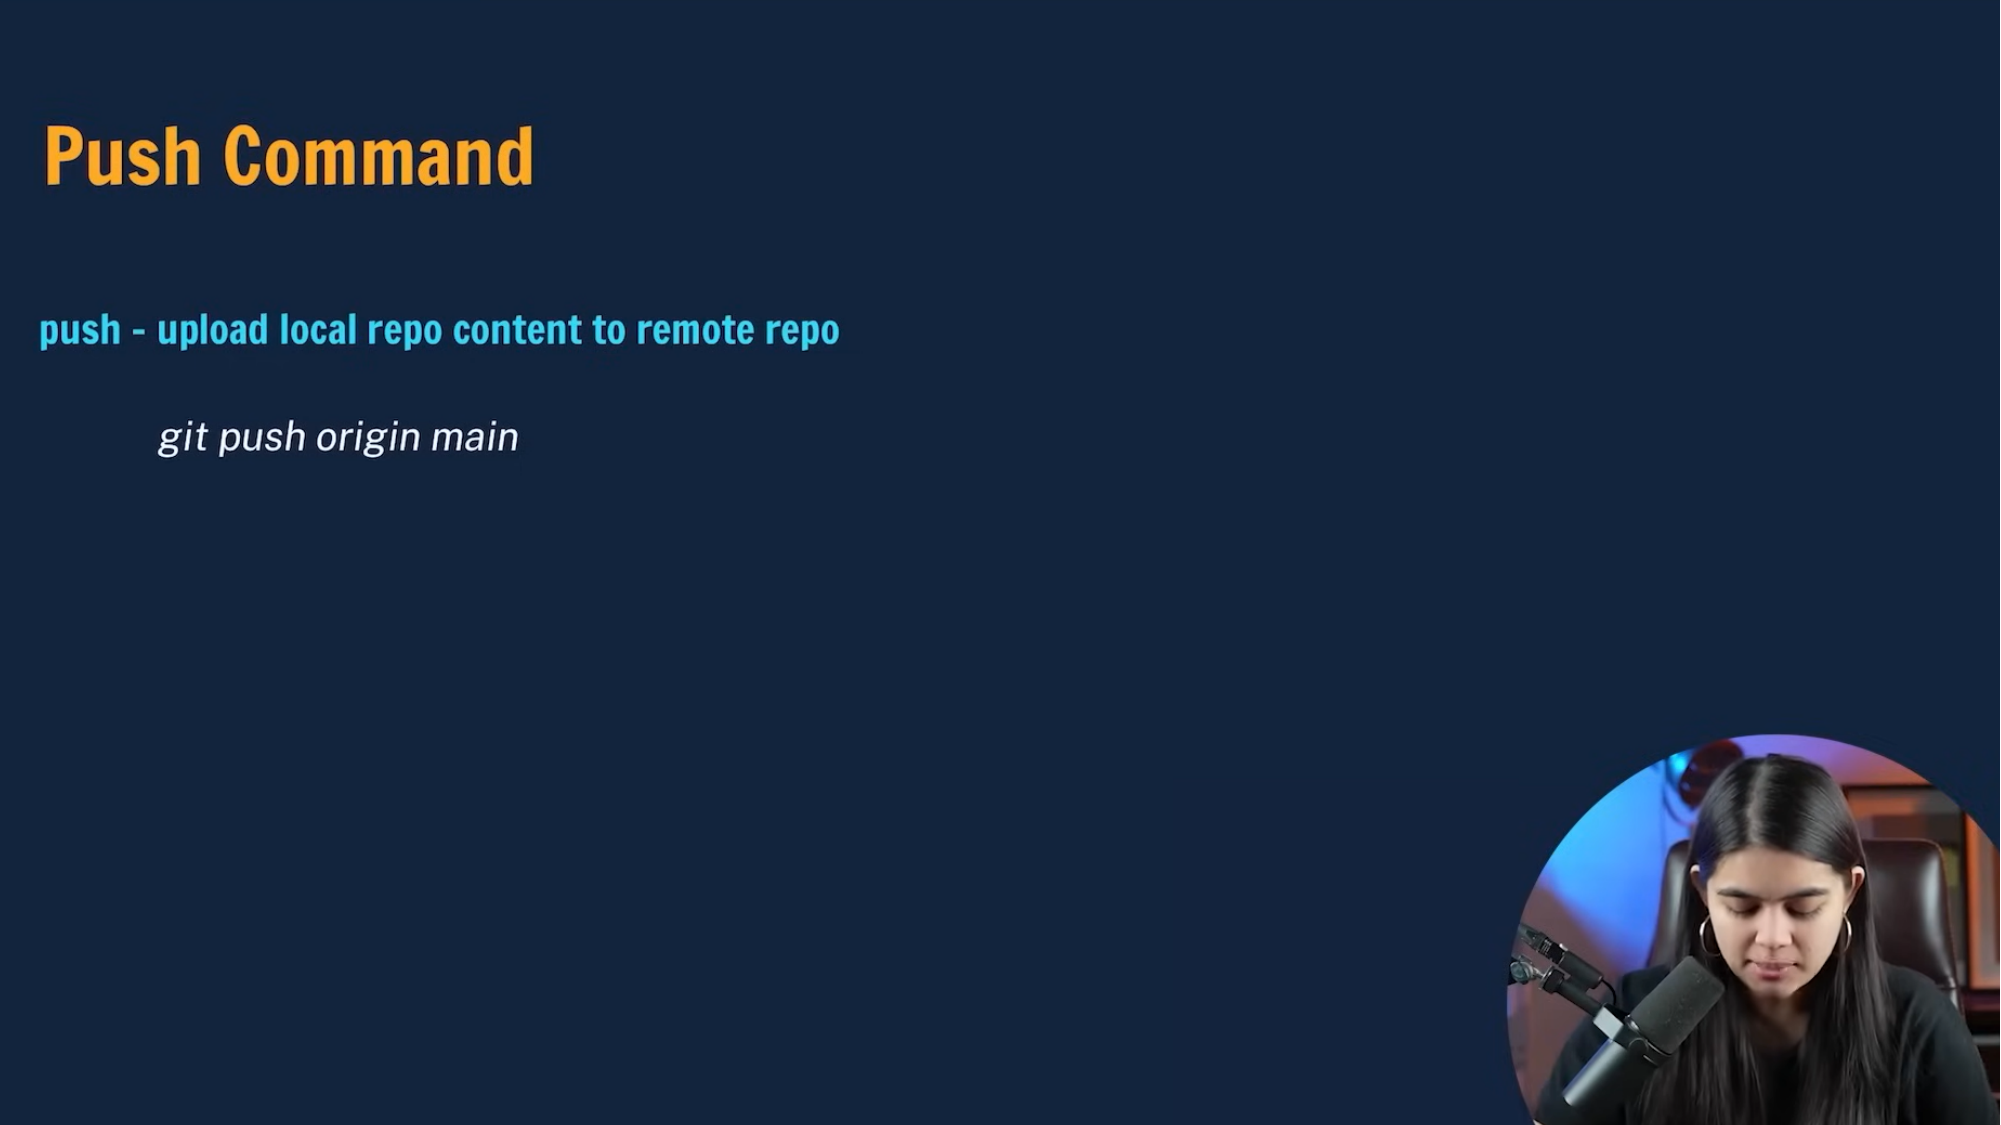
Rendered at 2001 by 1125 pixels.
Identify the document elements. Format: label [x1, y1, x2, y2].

list [0, 0, 2000, 1125]
